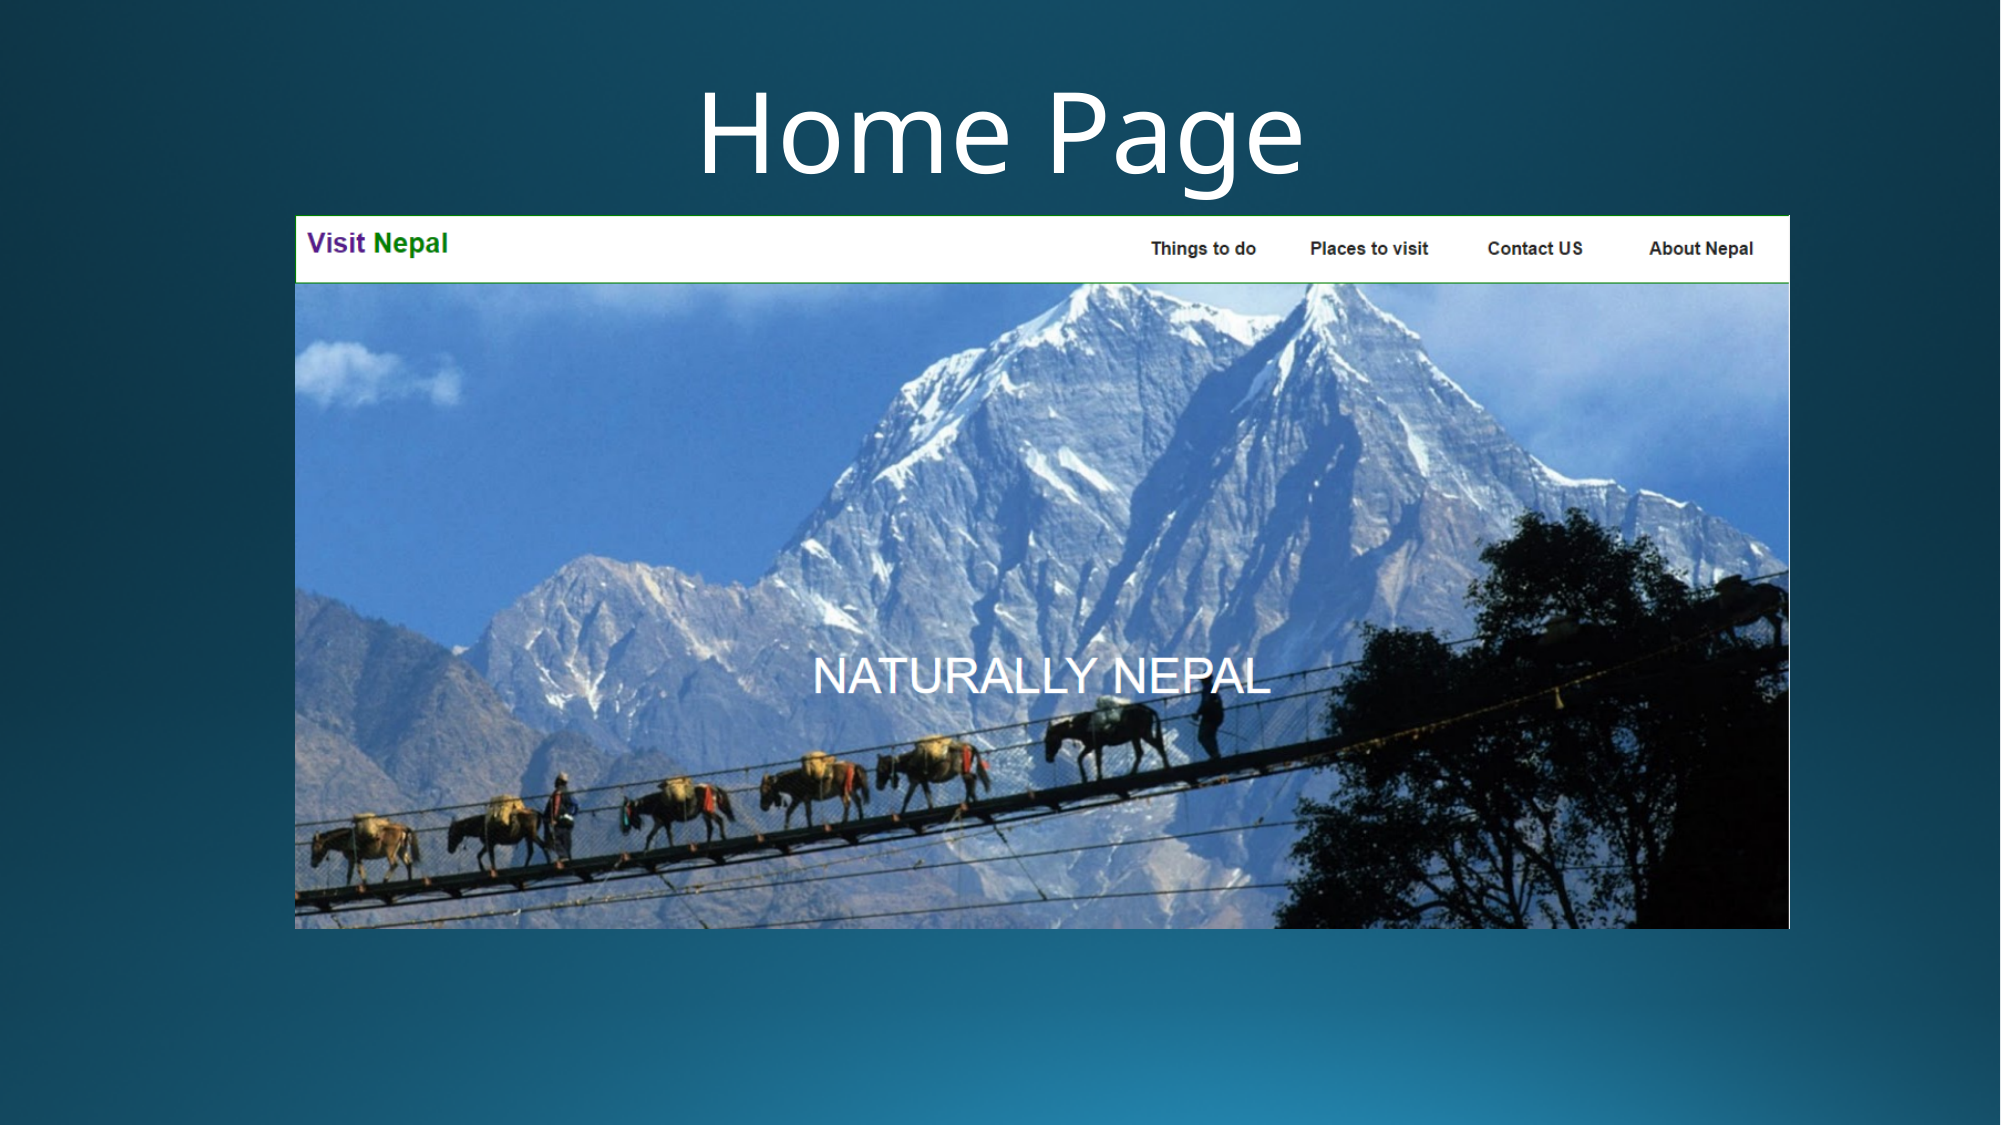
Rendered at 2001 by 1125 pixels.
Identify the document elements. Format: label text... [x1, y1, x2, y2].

picture [0, 0, 2001, 1125]
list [295, 215, 1790, 929]
title Home Page [139, 59, 1863, 216]
